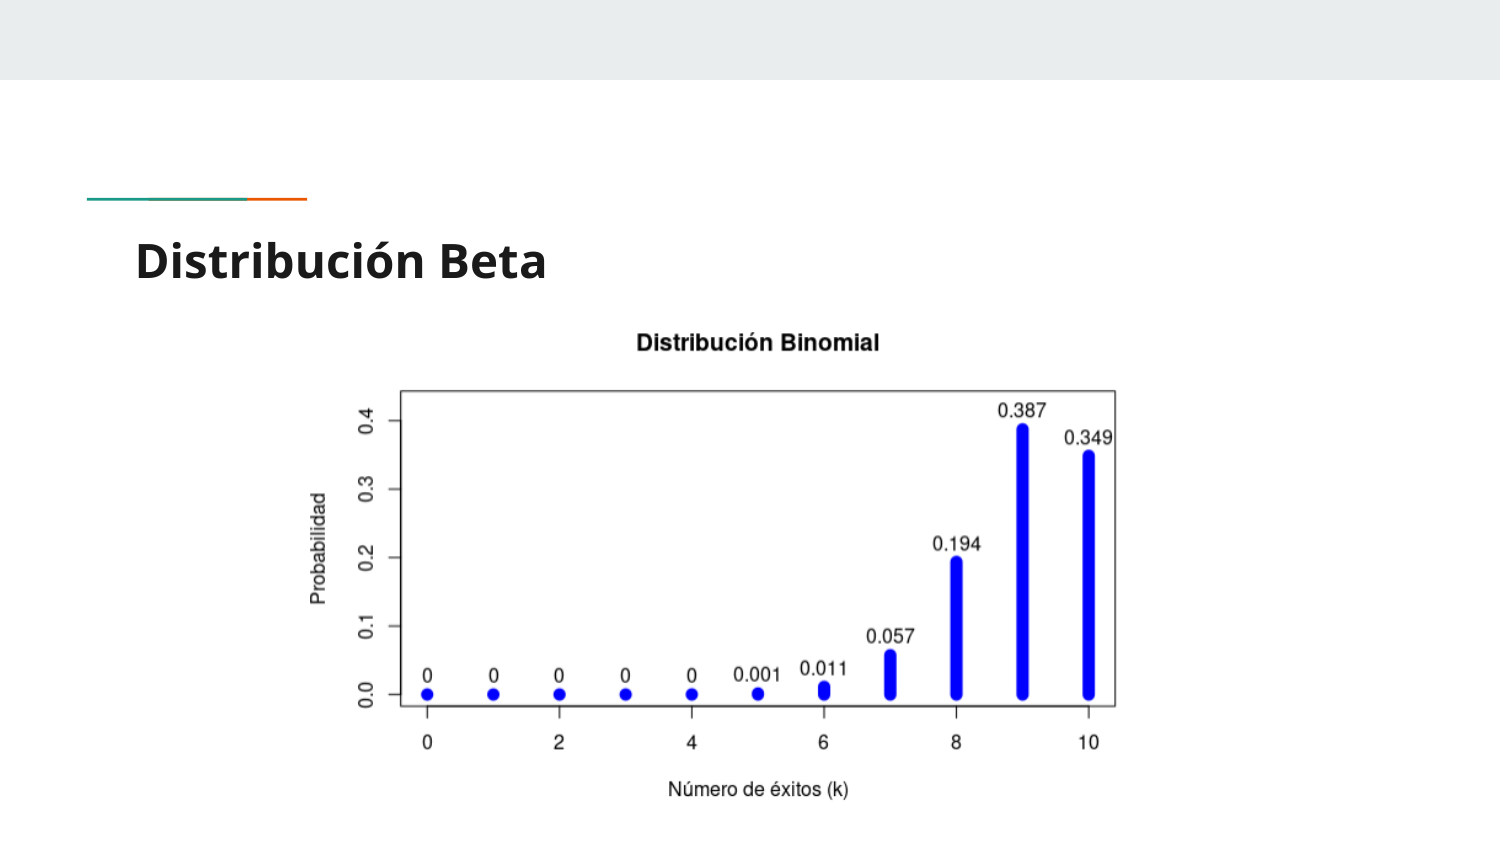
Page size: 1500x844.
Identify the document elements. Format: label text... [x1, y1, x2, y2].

title Distribución Beta [119, 216, 1381, 305]
picture [308, 303, 1160, 811]
